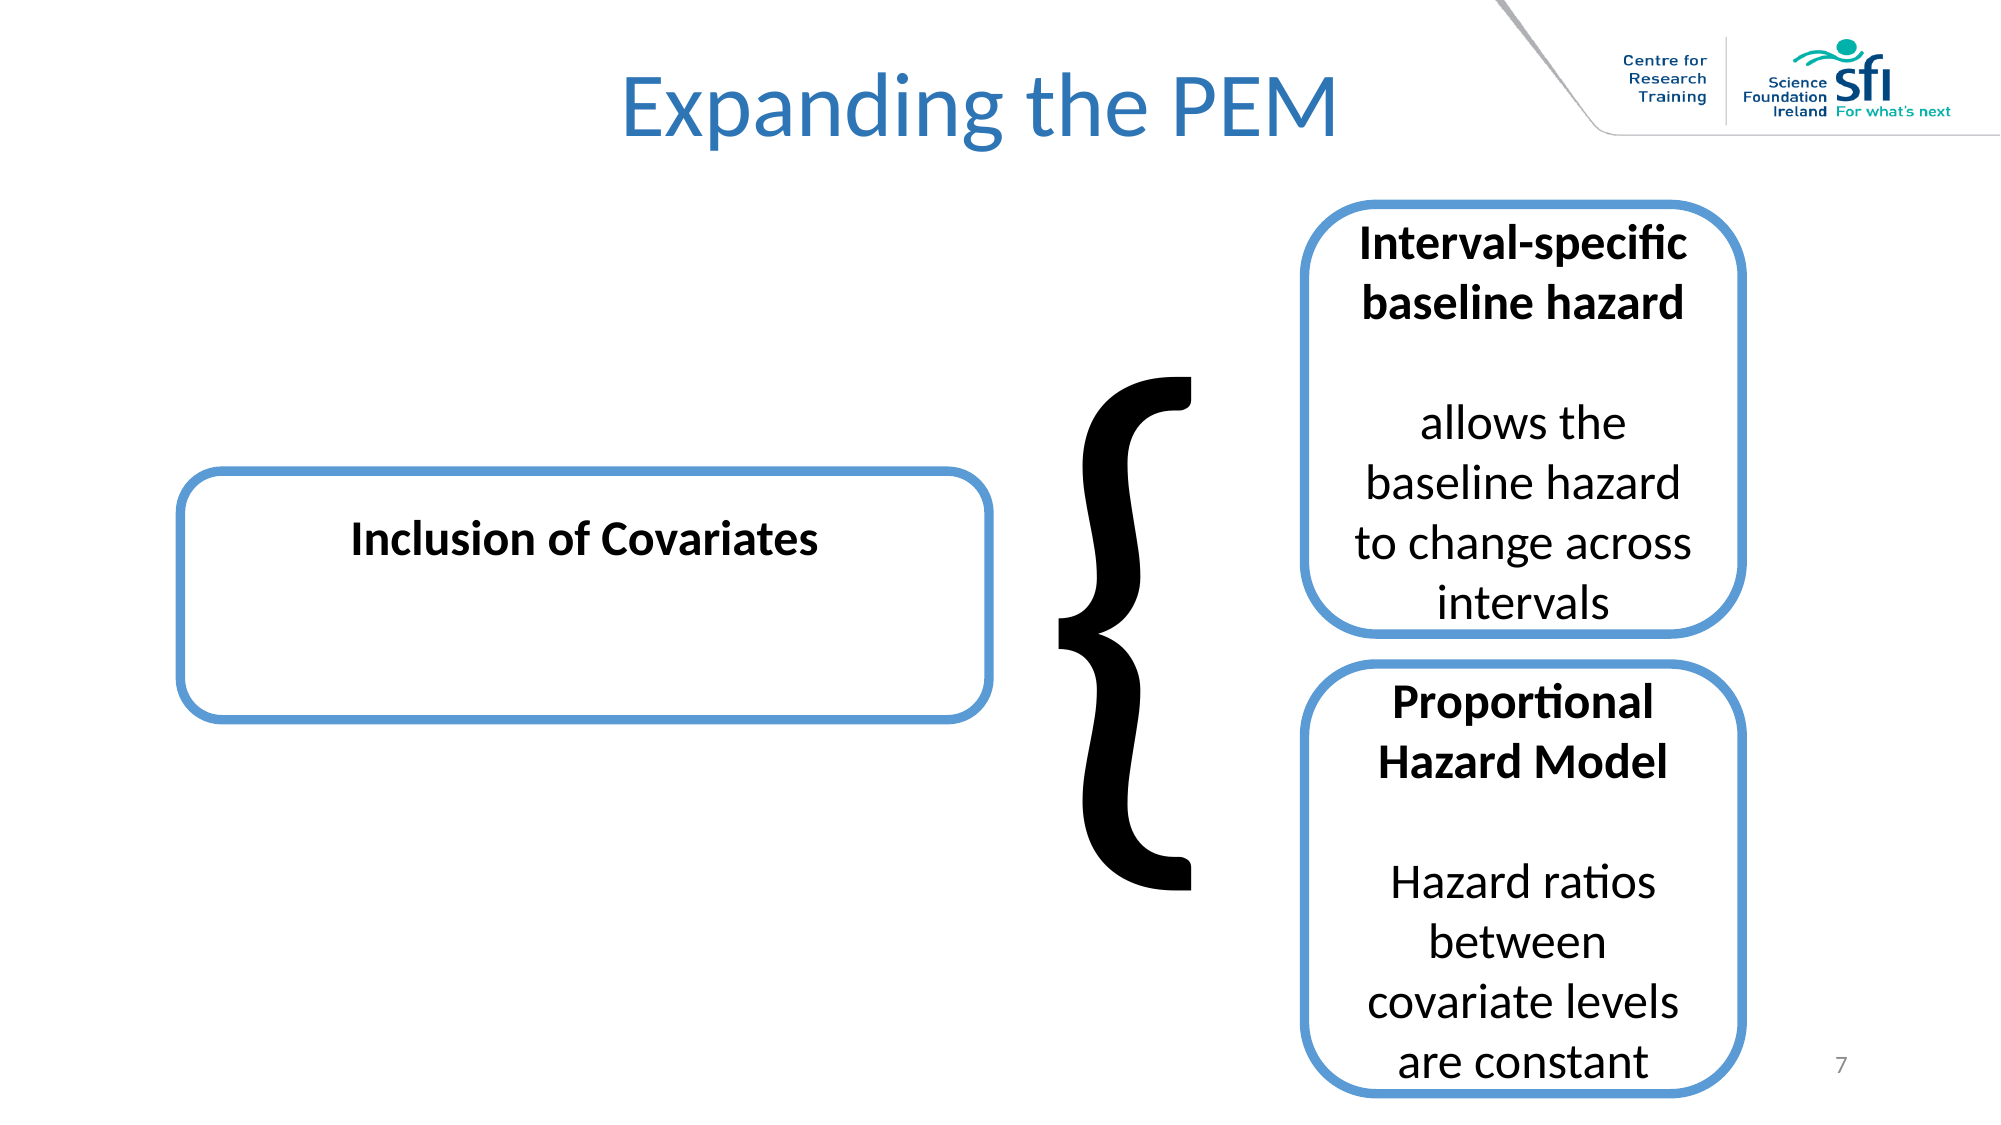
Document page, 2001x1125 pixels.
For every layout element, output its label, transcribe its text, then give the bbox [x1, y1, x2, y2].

text_box { [1022, 204, 1305, 937]
picture [1458, 0, 2000, 167]
text_box Proportional Hazard Model Hazard ratios between covariate levels are constant [1303, 662, 1744, 1095]
title Expanding the PEM [118, 38, 1844, 176]
slide_number 6 [1687, 1033, 1863, 1094]
